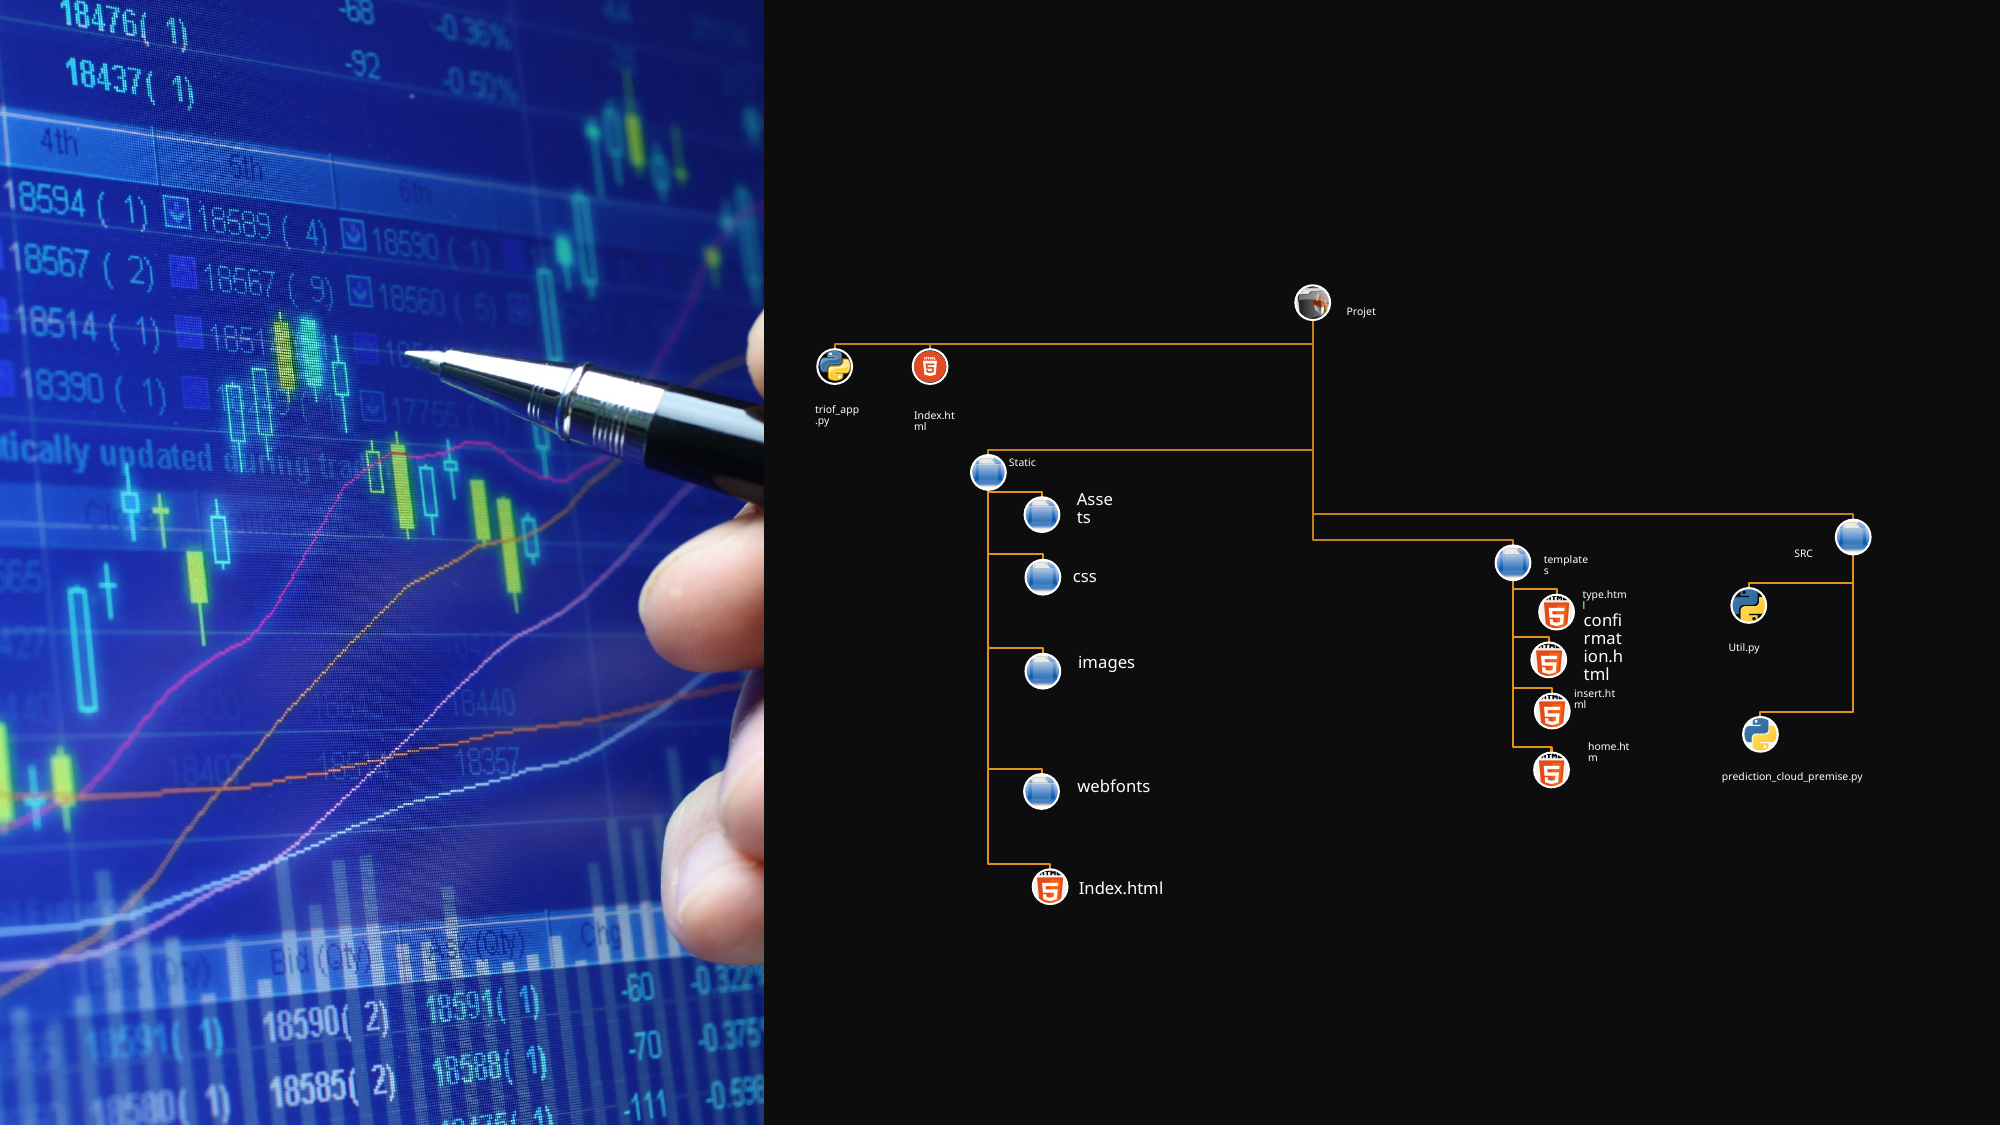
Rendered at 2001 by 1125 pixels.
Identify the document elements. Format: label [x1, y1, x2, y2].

text_box [763, 0, 2000, 1098]
picture [0, 0, 764, 1125]
